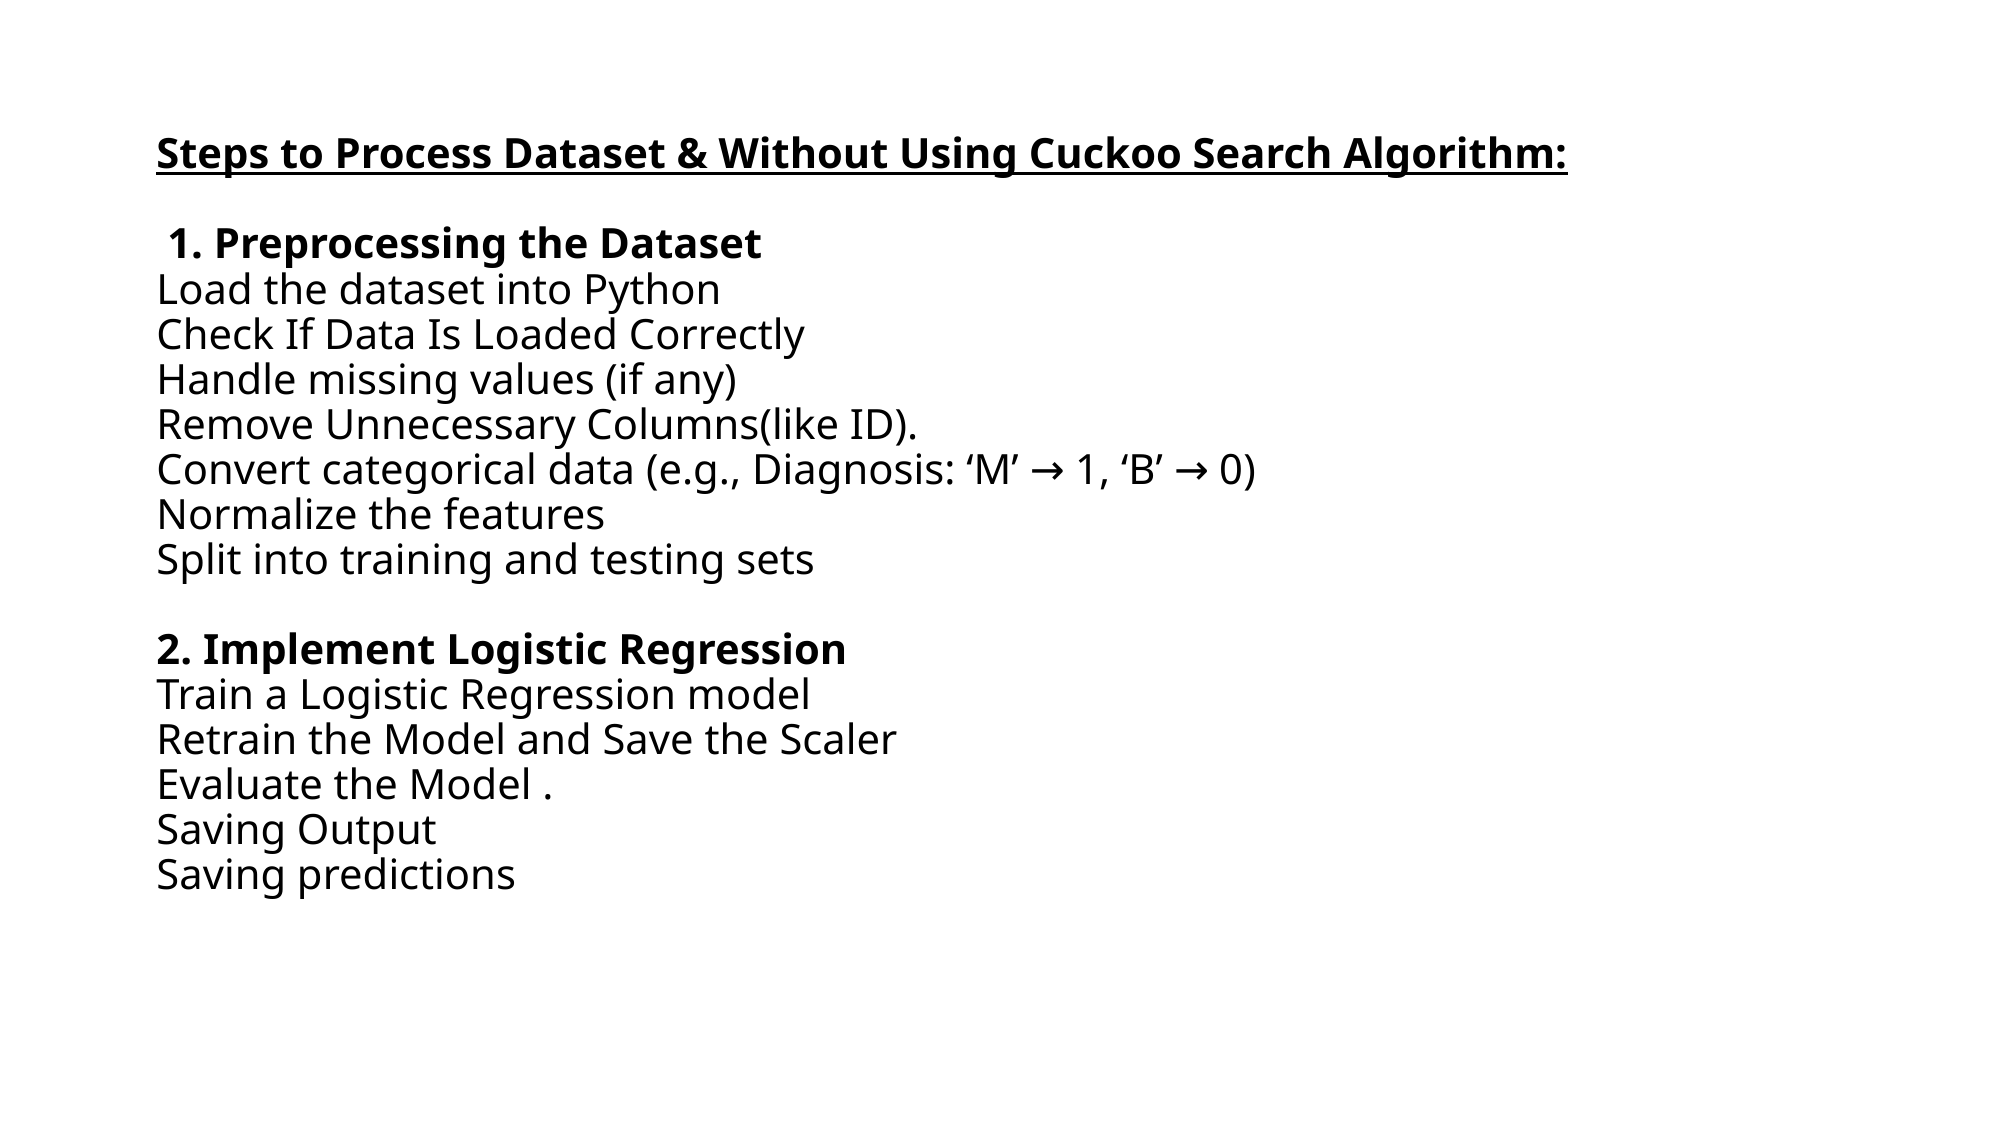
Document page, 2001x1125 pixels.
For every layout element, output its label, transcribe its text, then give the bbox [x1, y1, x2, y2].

title Steps to Process Dataset & Without Using Cuckoo Search Algorithm: 1. Preprocessing the Dataset Load the dataset into Python Check If Data Is Loaded Correctly Handle missing values (if any) Remove Unnecessary Columns(like ID). Convert categorical data (e.g., Diagnosis: ‘M’ → 1, ‘B’ → 0) Normalize the features Split into training and testing sets 2. Implement Logistic Regression Train a Logistic Regression model Retrain the Model and Save the Scaler Evaluate the Model . Saving Output Saving predictions [141, 61, 1867, 1021]
